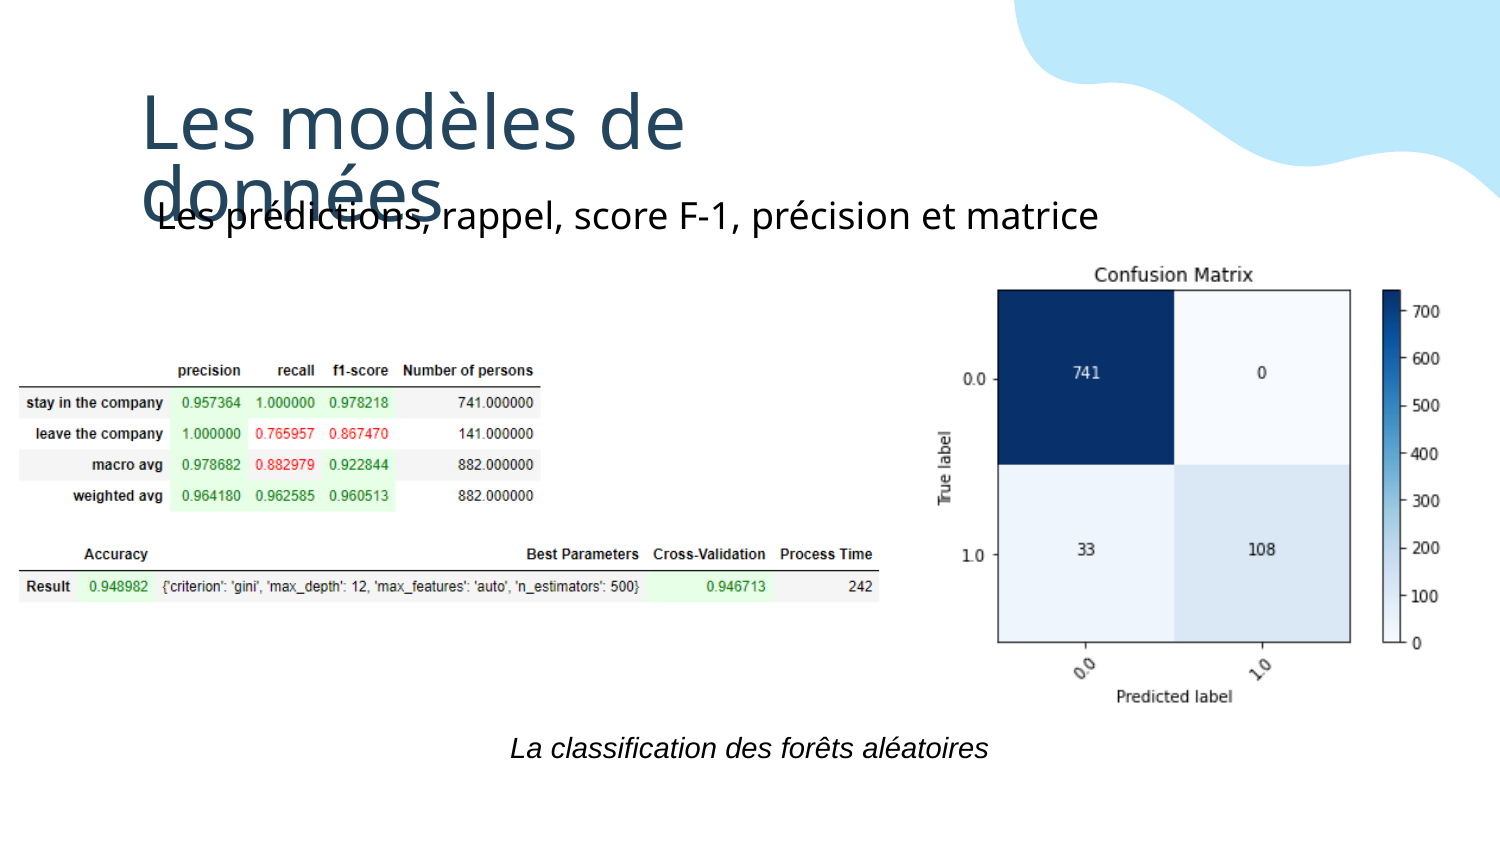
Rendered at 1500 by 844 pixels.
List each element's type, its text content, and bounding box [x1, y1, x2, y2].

text_box La classification des forêts aléatoires [340, 714, 1160, 789]
title Les modèles de données [125, 77, 960, 177]
picture [11, 341, 897, 625]
picture [935, 246, 1467, 721]
text_box Les prédictions, rappel, score F-1, précision et matrice [141, 176, 1194, 250]
